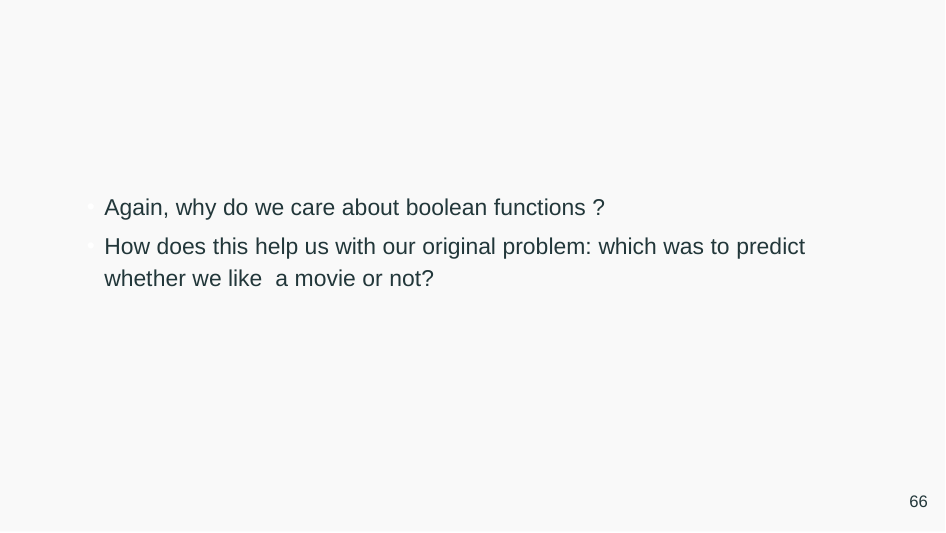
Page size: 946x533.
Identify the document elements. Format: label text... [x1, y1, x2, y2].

text_box 66 [907, 490, 930, 512]
text_box Again, why do we care about boolean functions ? How does this help us with our original problem: which was to predict whether we like a movie or not? [84, 179, 888, 292]
